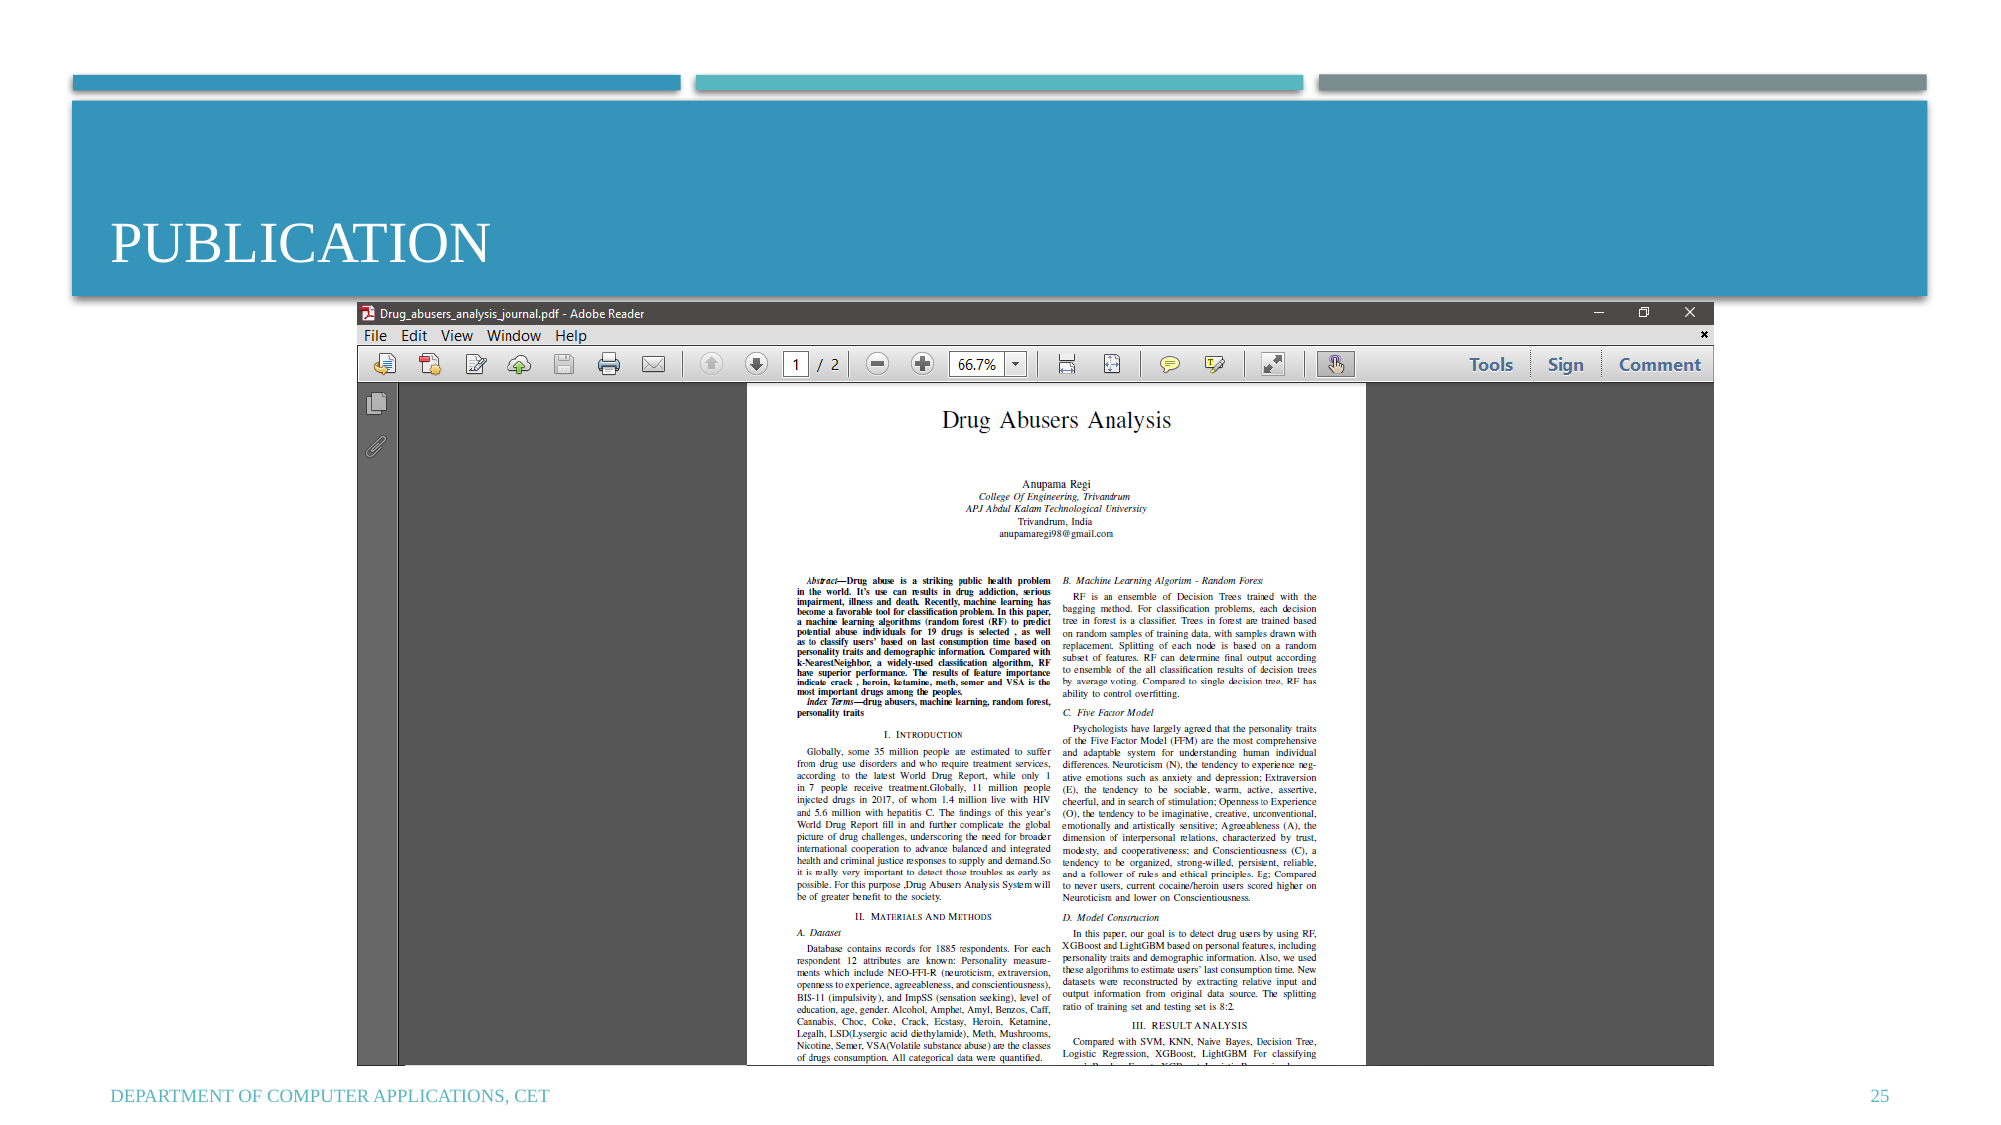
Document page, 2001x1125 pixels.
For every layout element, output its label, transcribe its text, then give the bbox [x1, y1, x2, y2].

slide_number 25 [1732, 1065, 1905, 1125]
picture [356, 302, 1714, 1066]
footer Department of Computer Applications, CET [95, 1065, 1230, 1125]
title publication [95, 115, 1905, 282]
